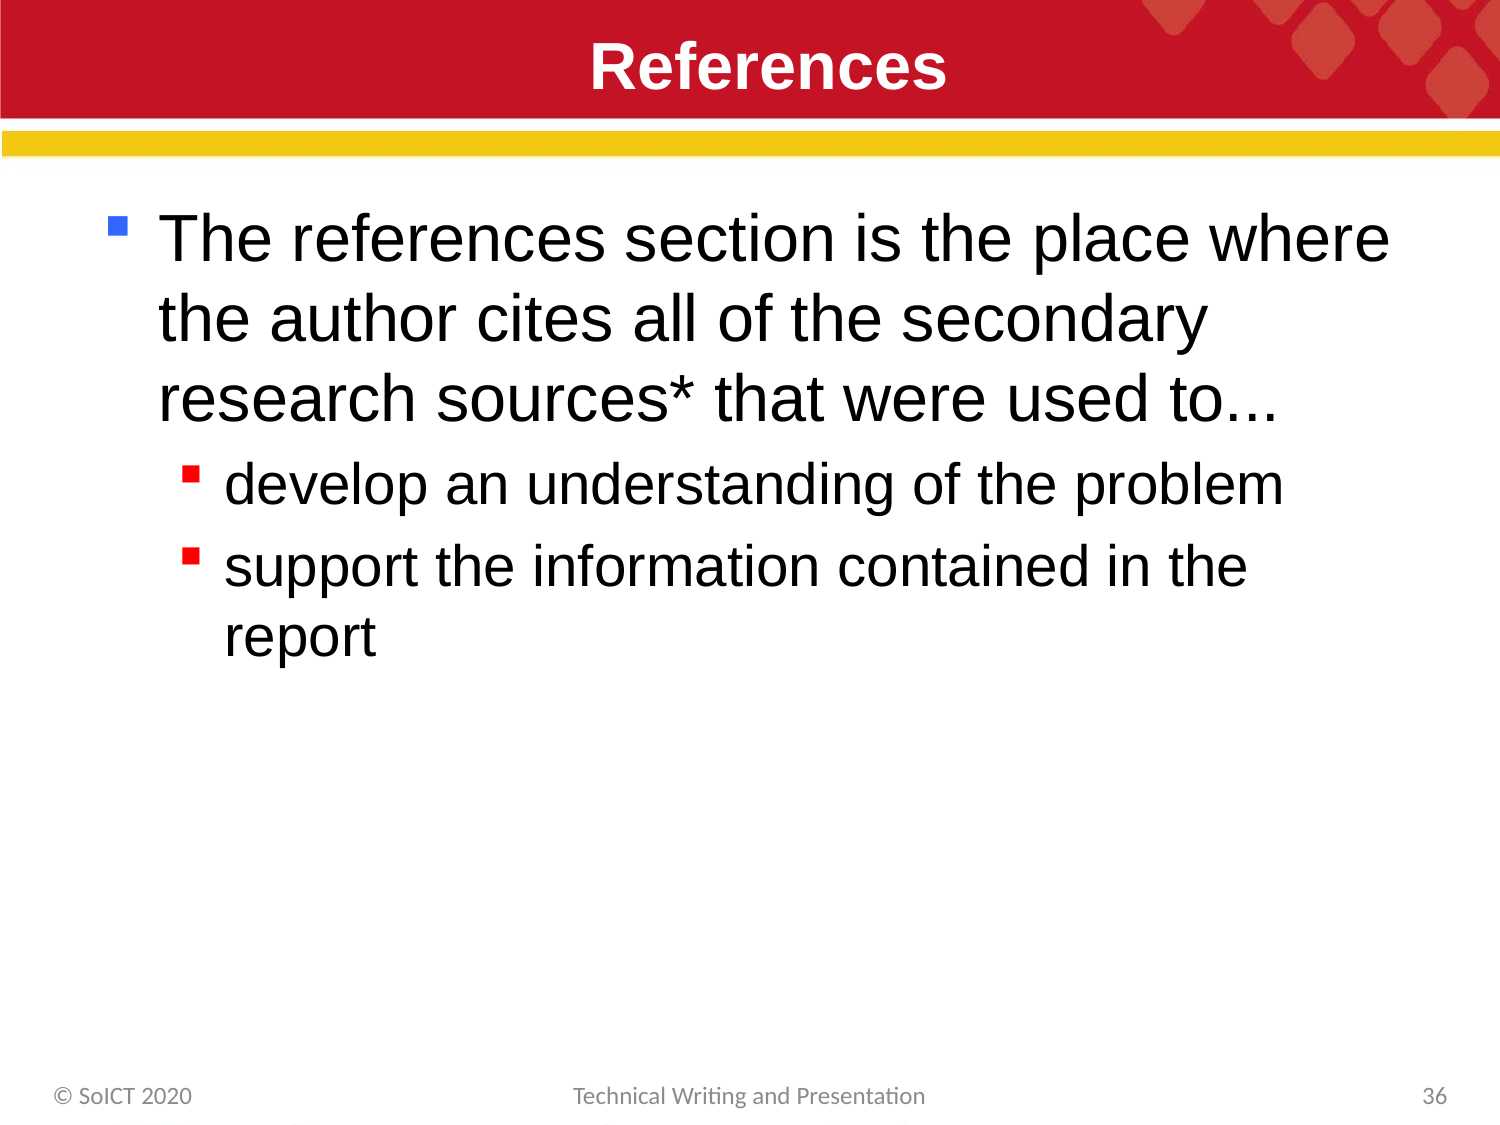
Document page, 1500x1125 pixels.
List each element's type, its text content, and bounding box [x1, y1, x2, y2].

list The references section is the place where the author cites all of the secondary research sources* that were used to... develop an understanding of the problem support the information contained in the report [87, 187, 1425, 1005]
slide_number © SoICT 2020 [37, 1065, 388, 1125]
slide_number 36 [1112, 1065, 1463, 1125]
footer Technical Writing and Presentation [512, 1065, 988, 1125]
picture [0, 0, 1500, 1125]
title References [75, 12, 1463, 113]
